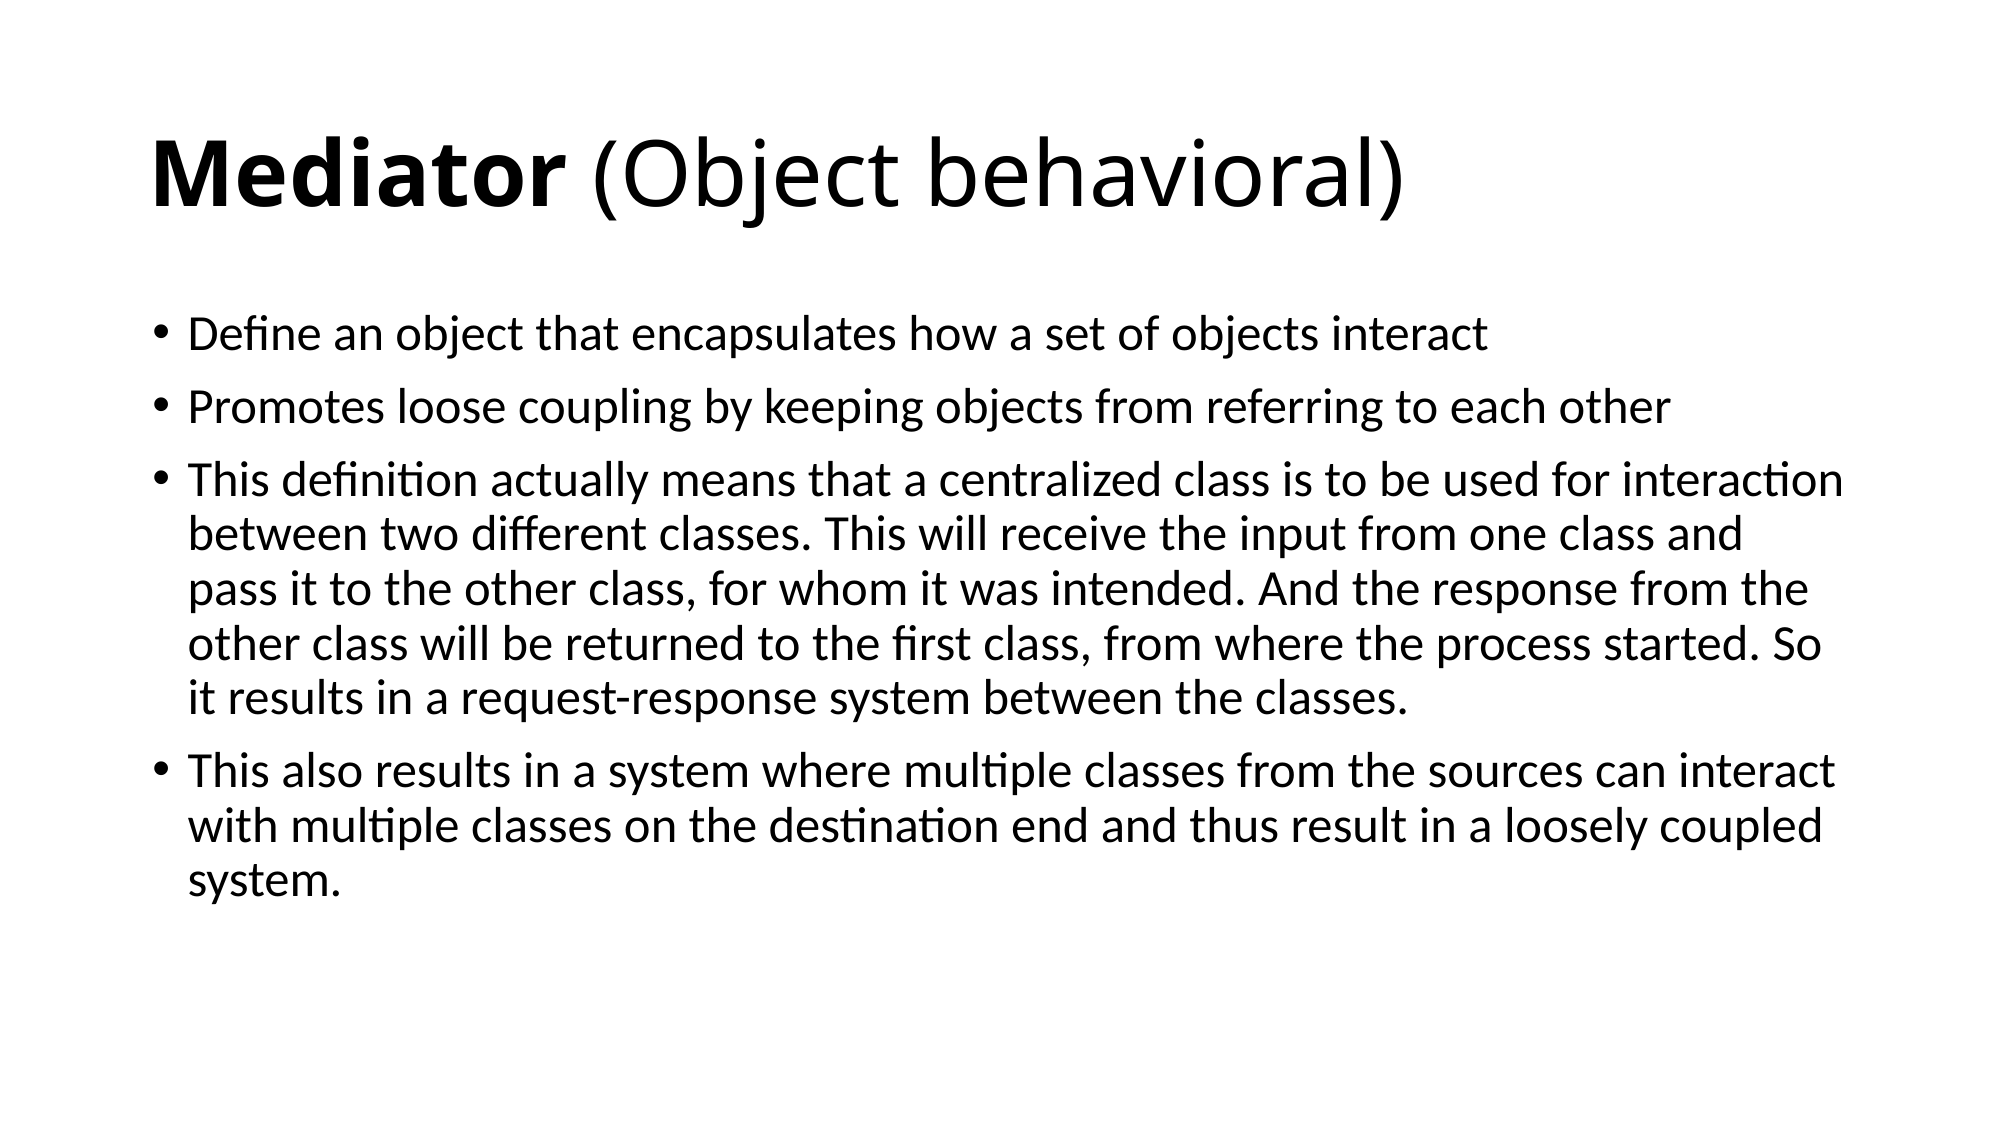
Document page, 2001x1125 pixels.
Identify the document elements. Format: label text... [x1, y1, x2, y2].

title Mediator (Object behavioral) [133, 67, 1859, 286]
list Define an object that encapsulates how a set of objects interact Promotes loose coupling by keeping objects from referring to each other This definition actually means that a centralized class is to be used for interaction between two different classes. This will receive the input from one class and pass it to the other class, for whom it was intended. And the response from the other class will be returned to the first class, from where the process started. So it results in a request-response system between the classes. This also results in a system where multiple classes from the sources can interact with multiple classes on the destination end and thus result in a loosely coupled system. [137, 299, 1863, 1014]
